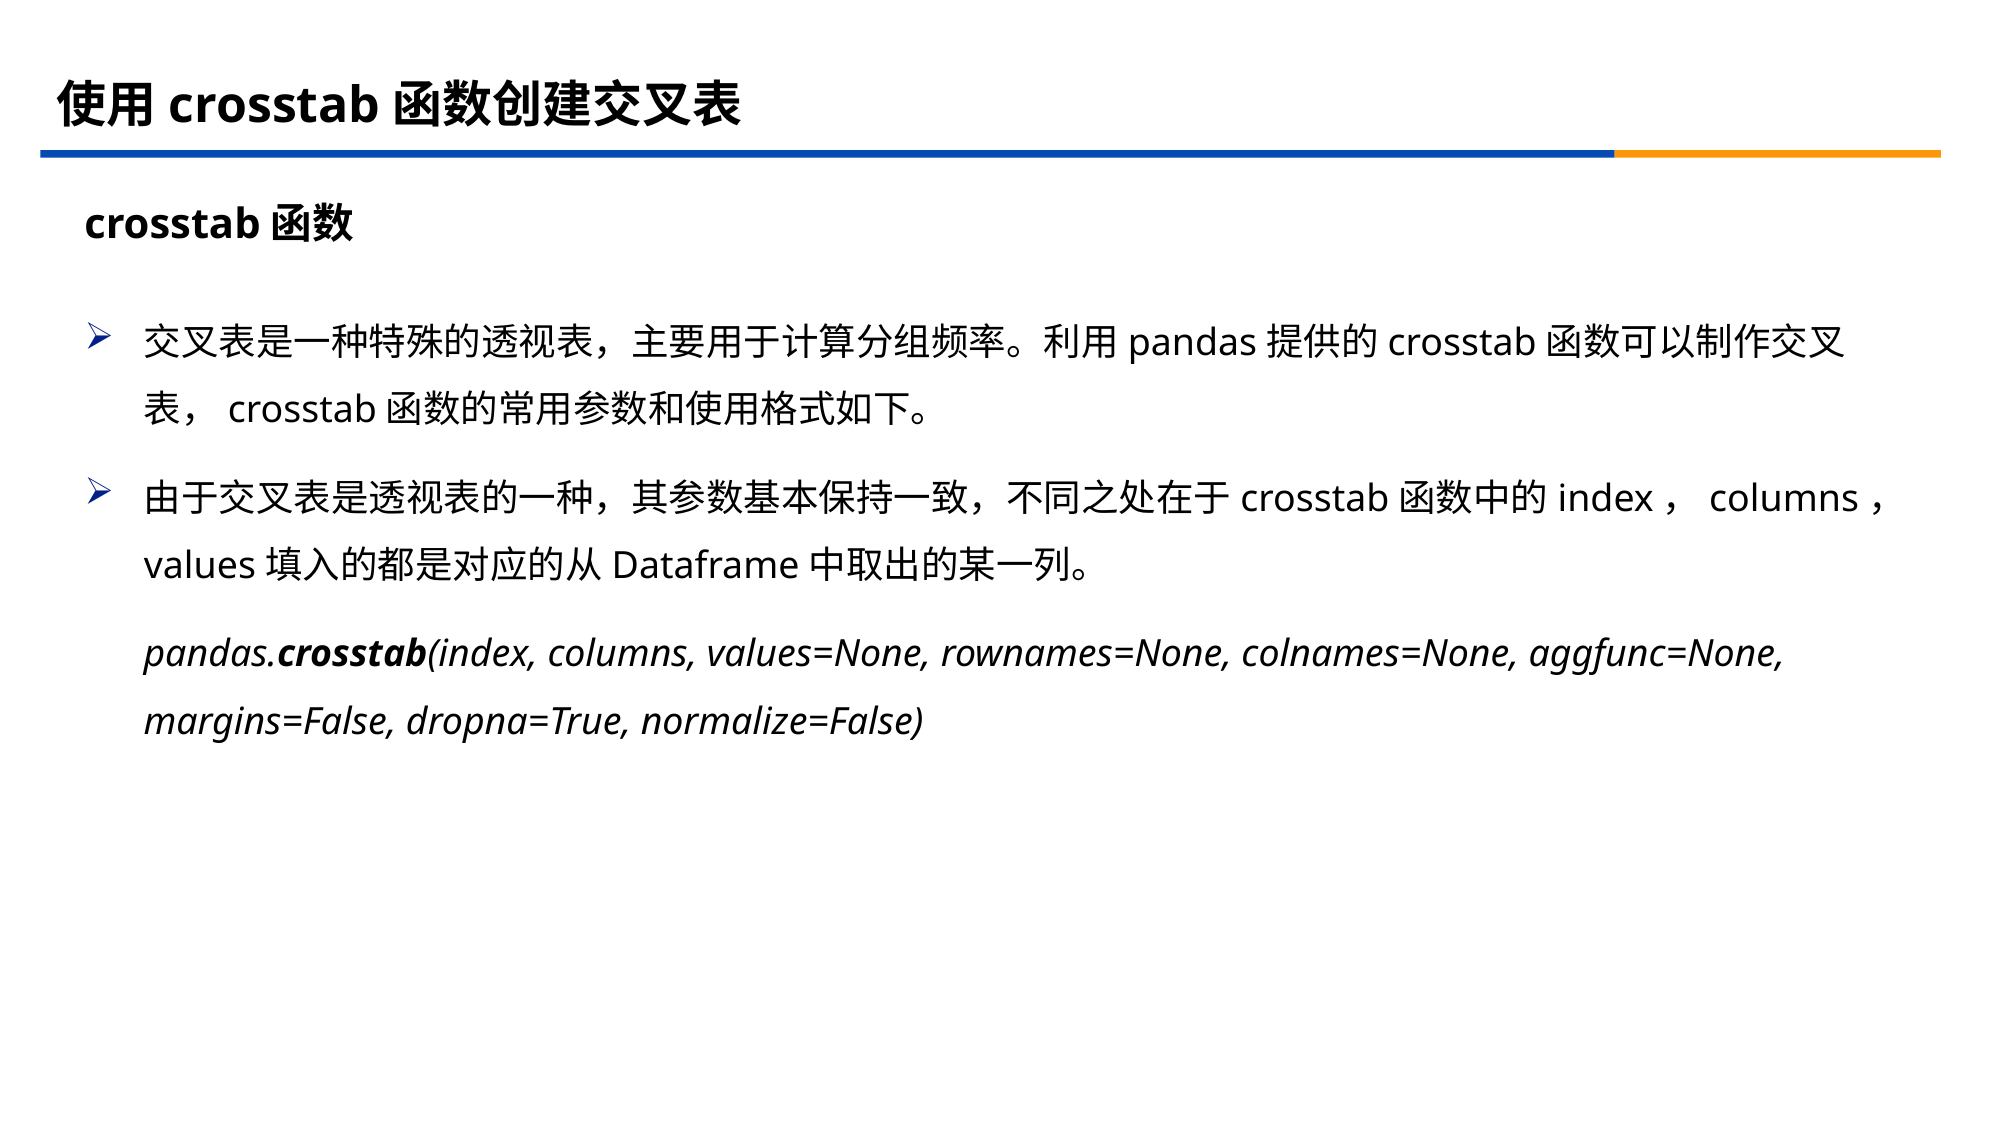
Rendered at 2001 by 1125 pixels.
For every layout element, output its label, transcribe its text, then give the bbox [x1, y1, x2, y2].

list 交叉表是一种特殊的透视表，主要用于计算分组频率。利用pandas提供的crosstab函数可以制作交叉表，crosstab函数的常用参数和使用格式如下。 由于交叉表是透视表的一种，其参数基本保持一致，不同之处在于crosstab函数中的index，columns，values填入的都是对应的从Dataframe中取出的某一列。 pandas.crosstab(index, columns, values=None, rownames=None, colnames=None, aggfunc=None, margins=False, dropna=True, normalize=False) [69, 287, 1924, 1005]
text_box crosstab函数 [69, 186, 1892, 257]
title 使用crosstab函数创建交叉表 [41, 58, 1843, 146]
